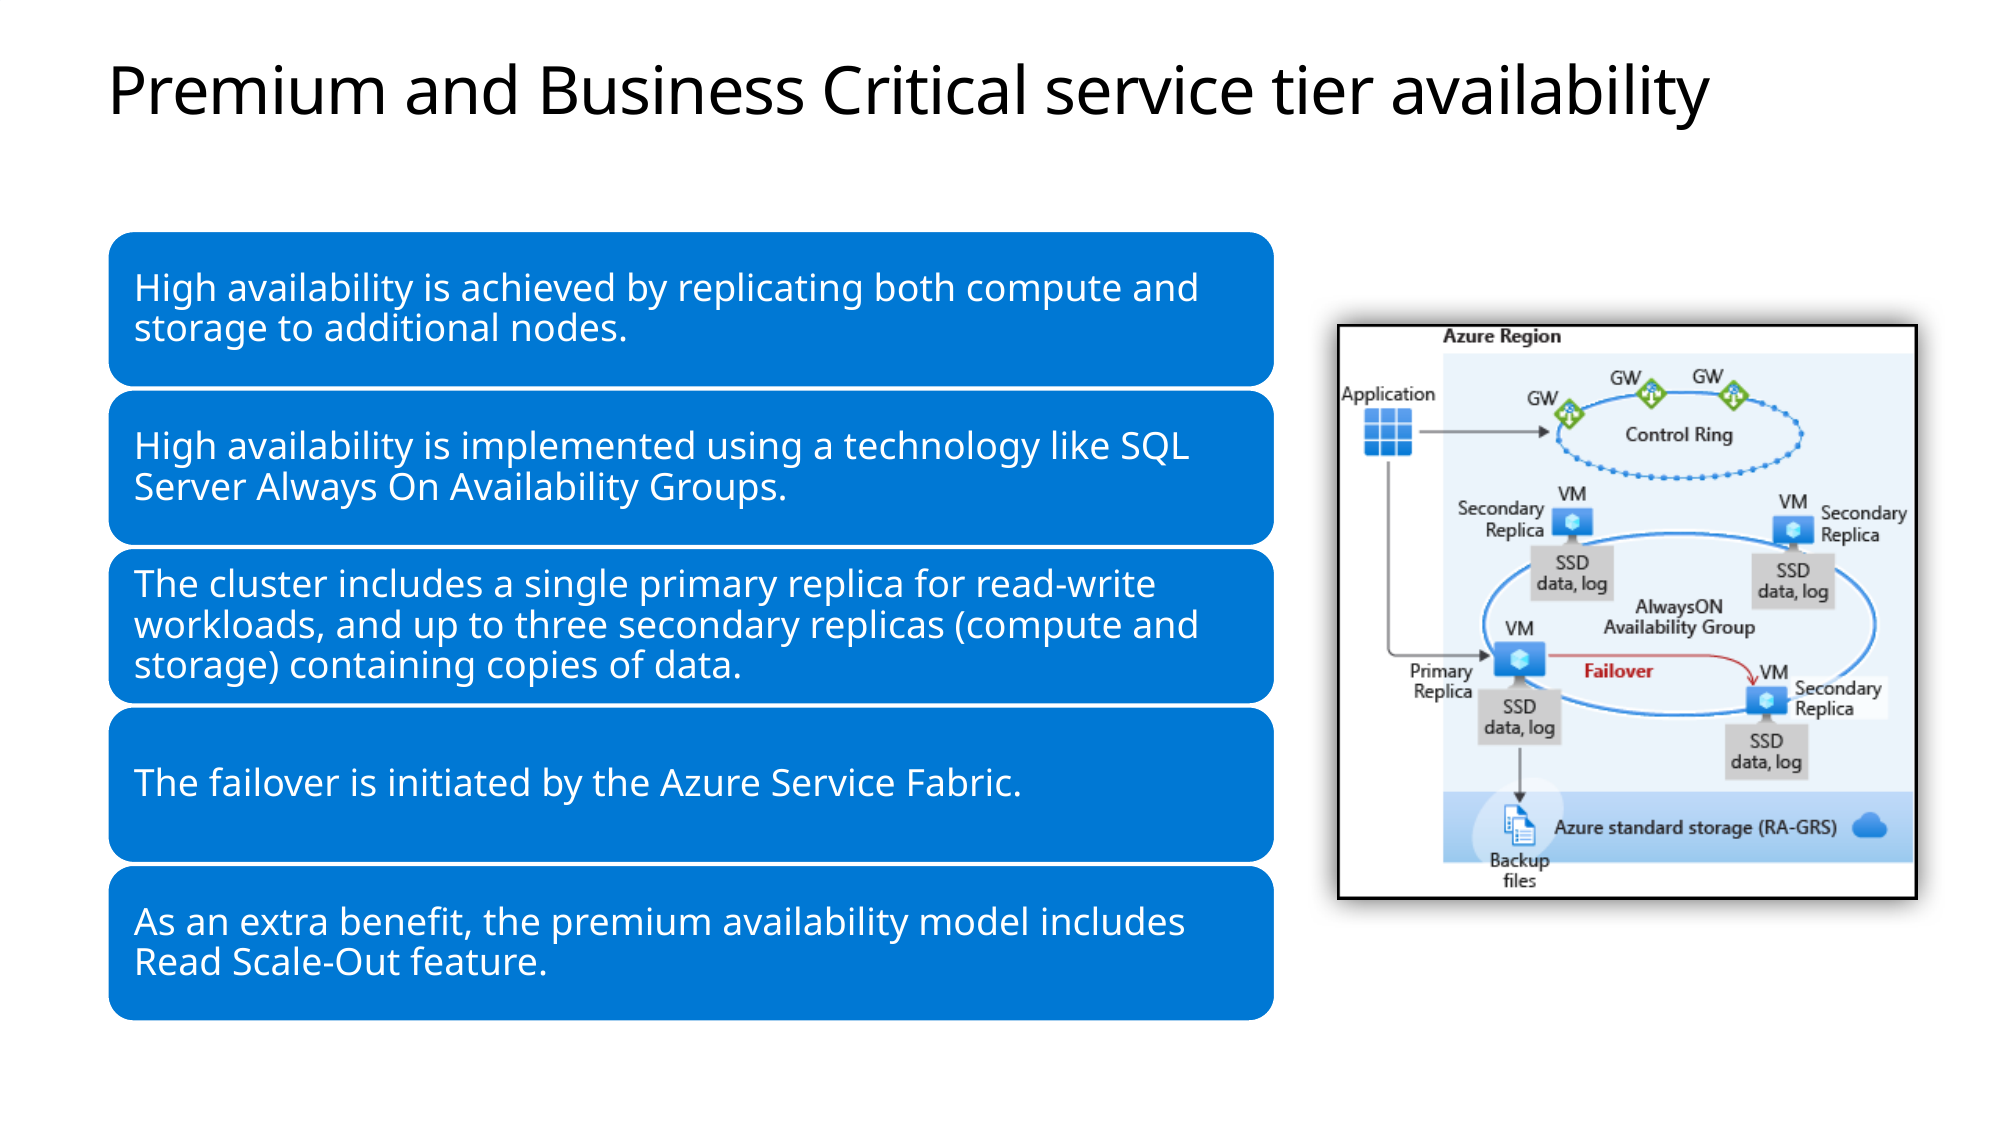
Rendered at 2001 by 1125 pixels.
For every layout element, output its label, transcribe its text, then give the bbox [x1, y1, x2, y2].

picture [1337, 324, 1918, 900]
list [107, 230, 1275, 1022]
title Premium and Business Critical service tier availability [107, 52, 1893, 129]
